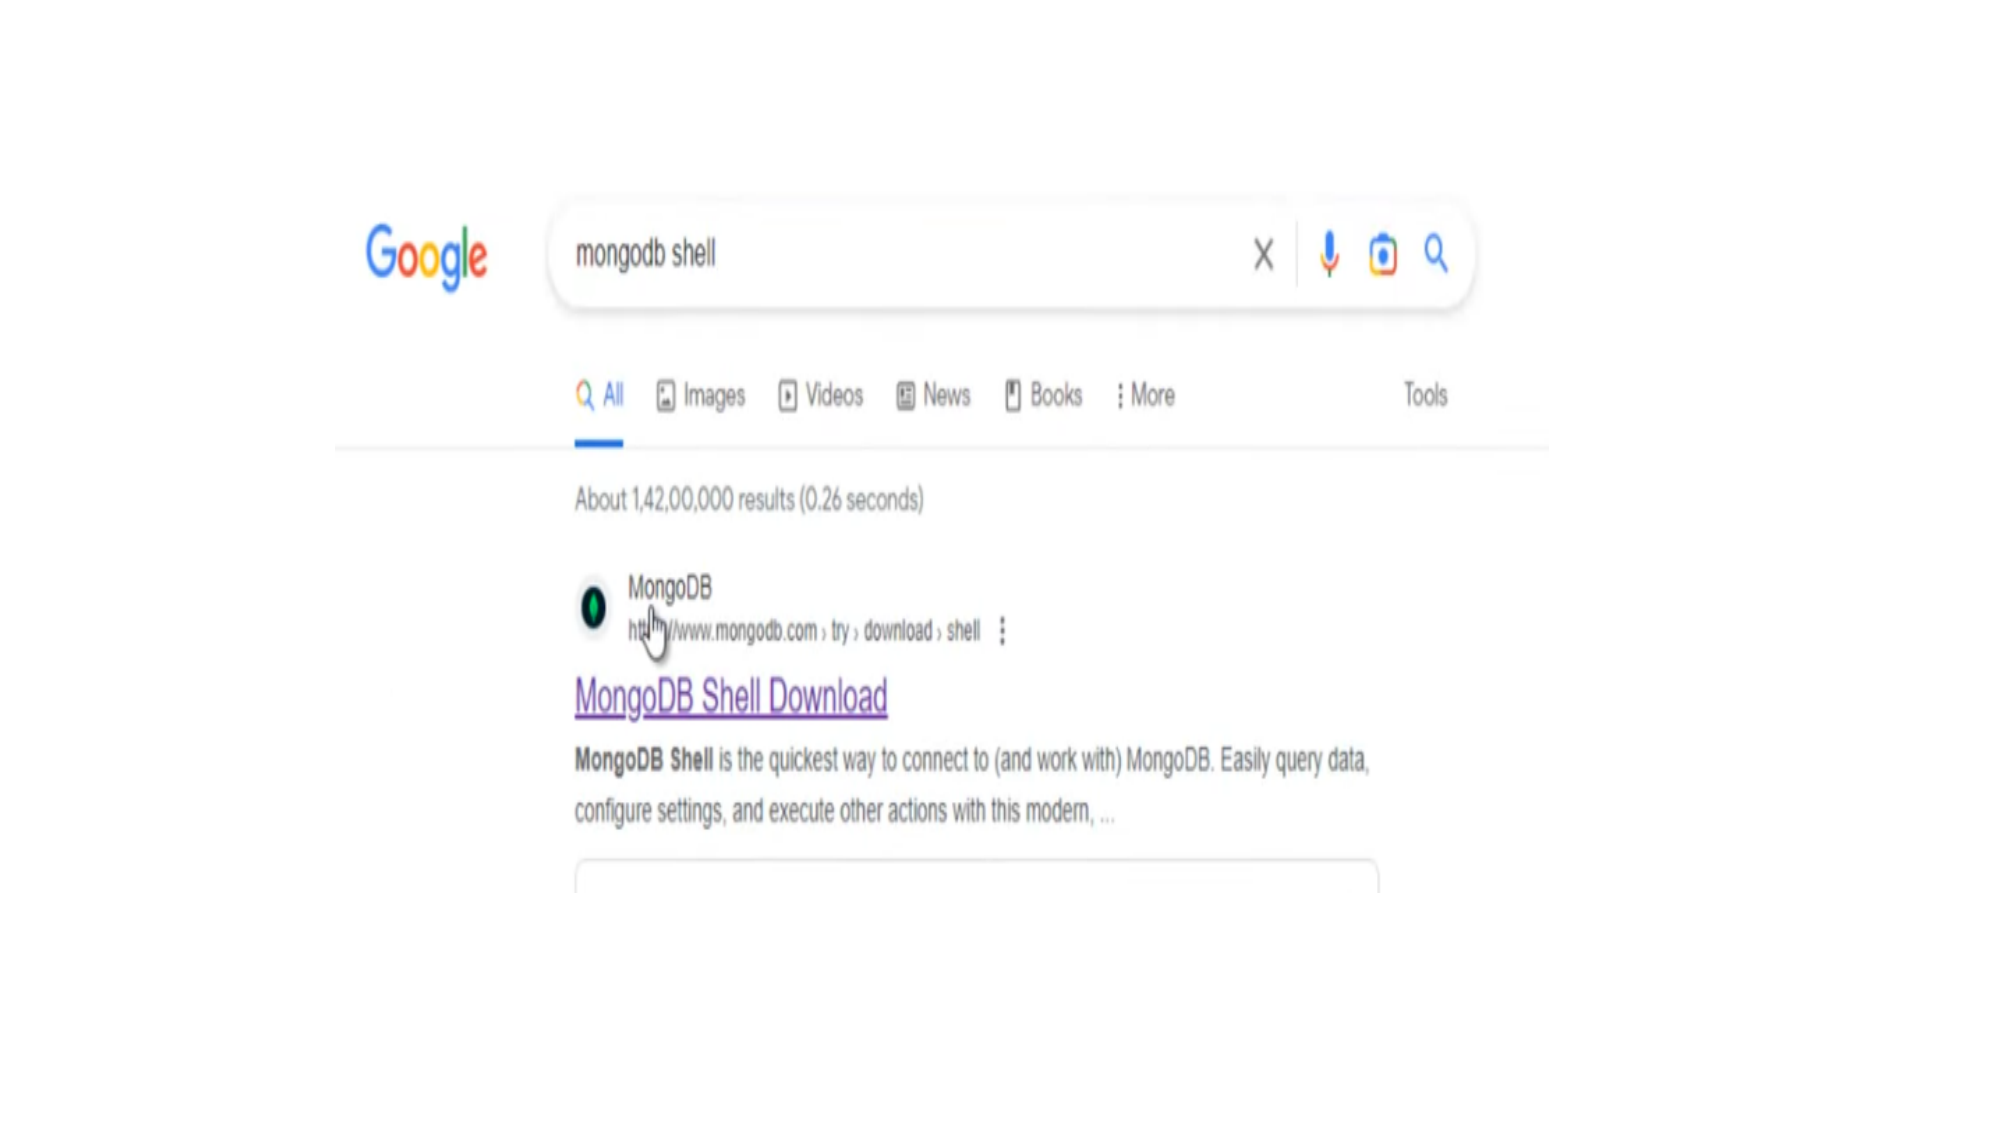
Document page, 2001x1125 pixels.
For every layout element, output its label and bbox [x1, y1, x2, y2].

list [335, 191, 1549, 893]
